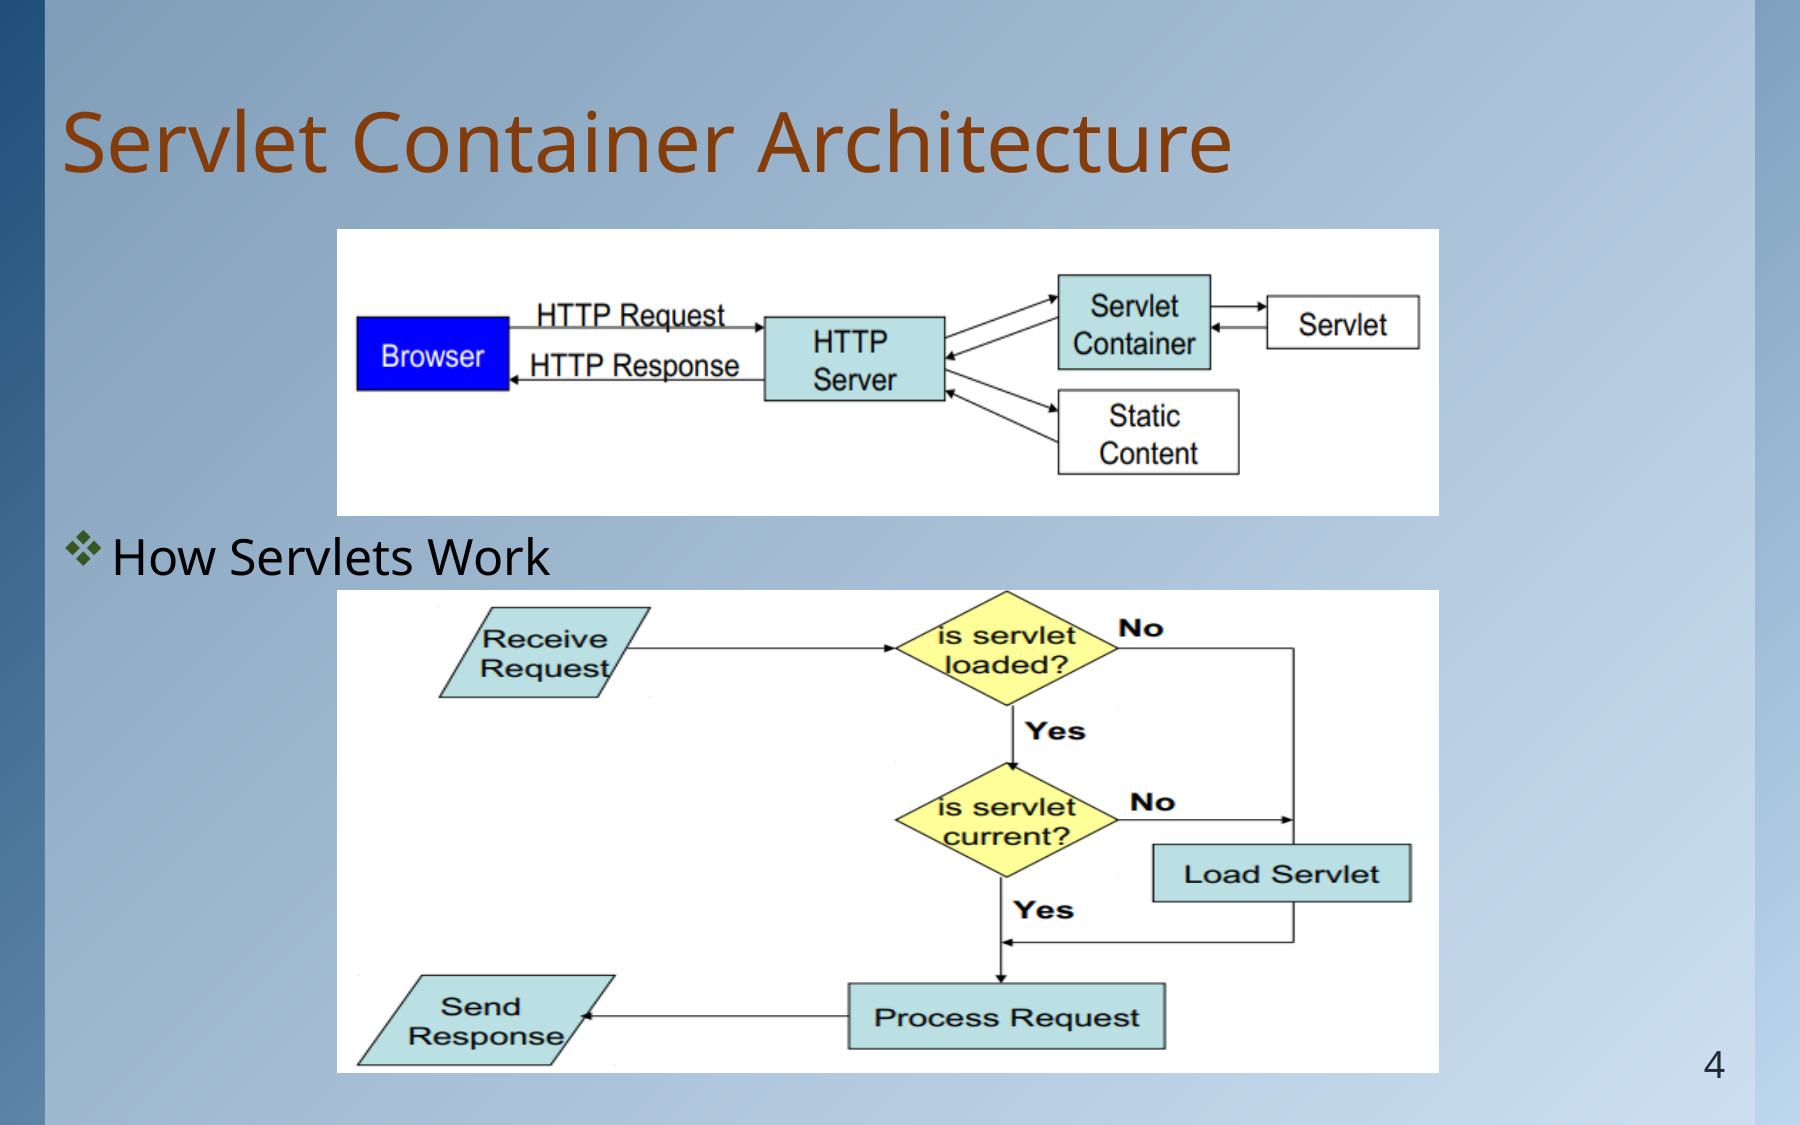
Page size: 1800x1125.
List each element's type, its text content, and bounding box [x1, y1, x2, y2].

picture [337, 590, 1439, 1073]
slide_number 4 [1581, 1050, 1746, 1103]
list How Servlets Work [40, 224, 1746, 1025]
title Servlet Container Architecture [40, 12, 1746, 200]
picture [337, 229, 1439, 516]
